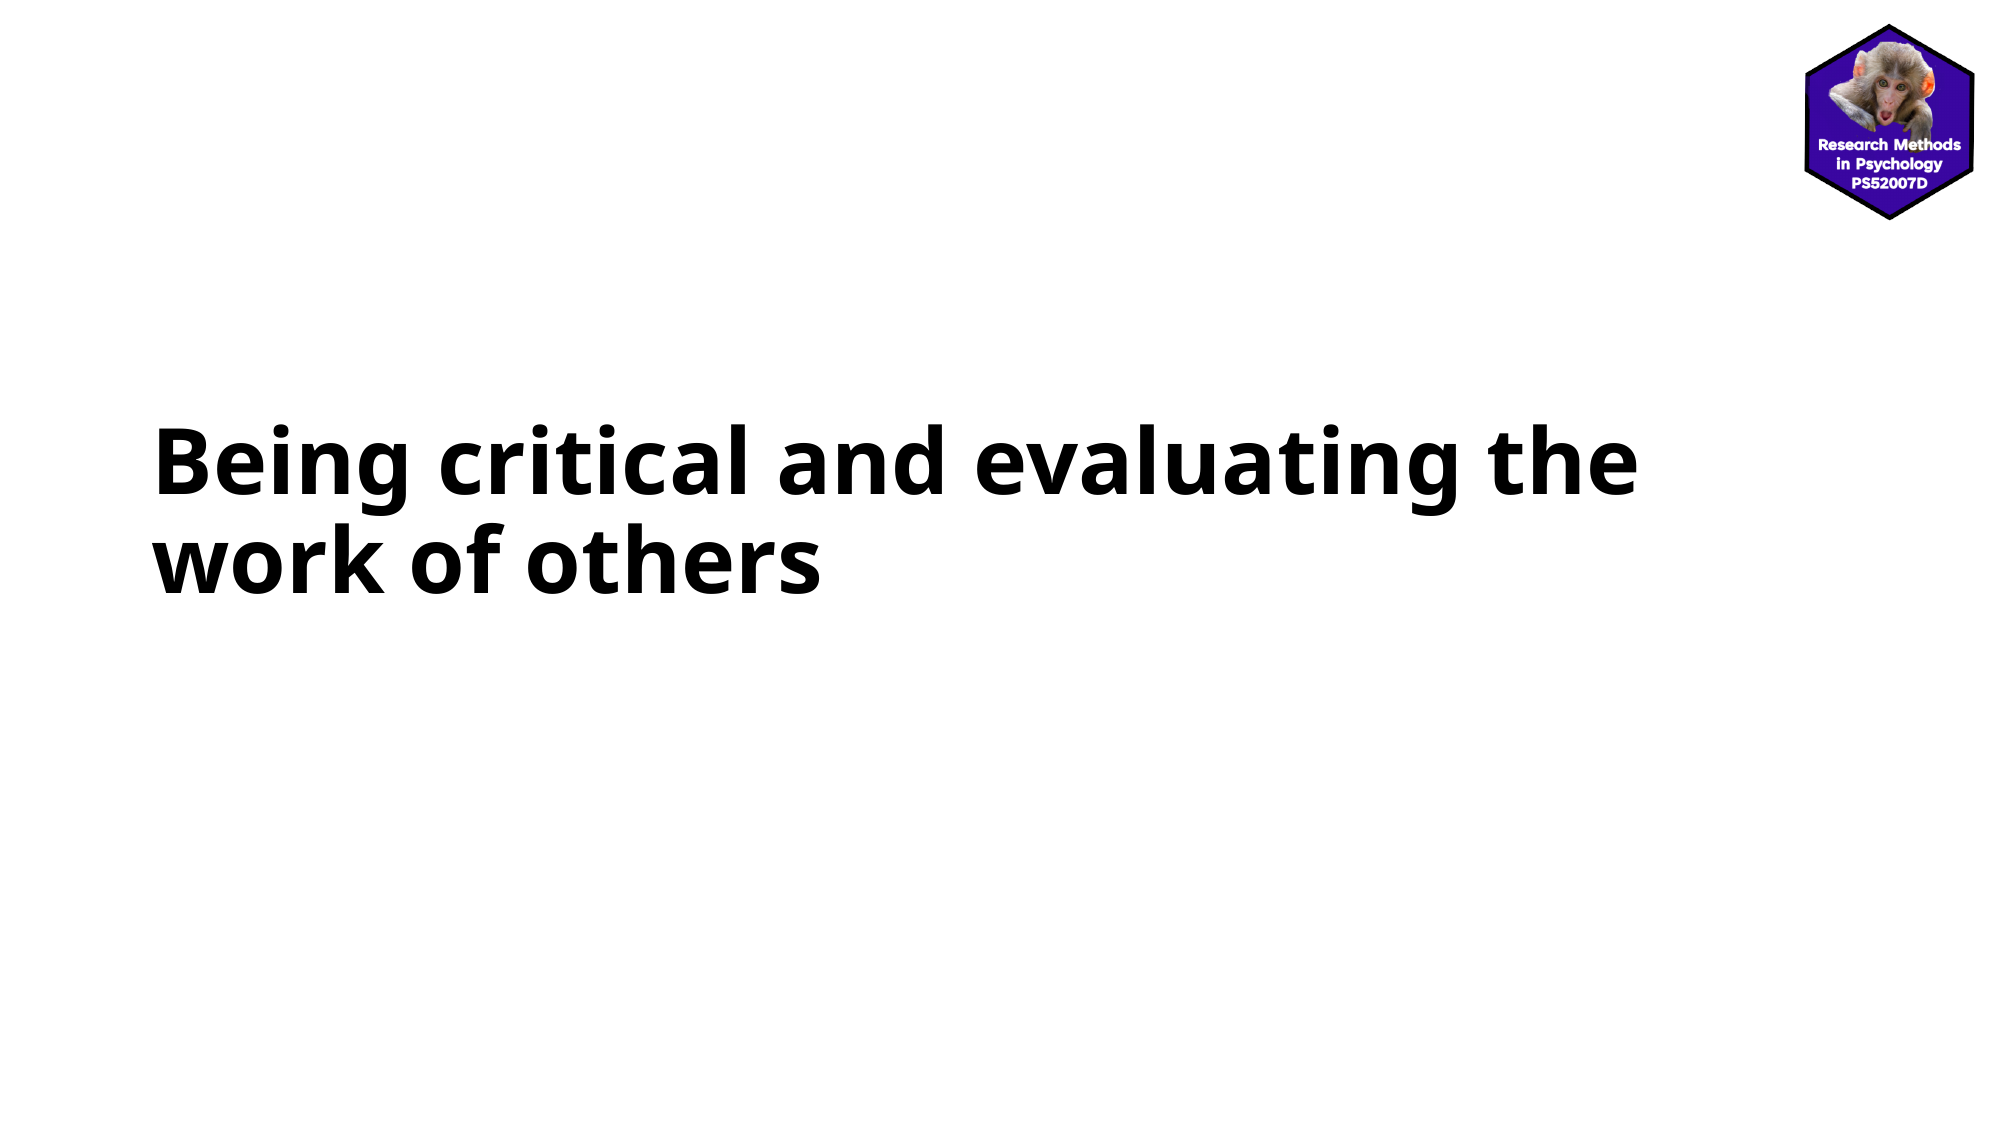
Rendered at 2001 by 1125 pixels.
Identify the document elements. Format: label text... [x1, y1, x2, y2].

title Being critical and evaluating the work of others [136, 280, 1862, 749]
picture [1803, 21, 1978, 222]
